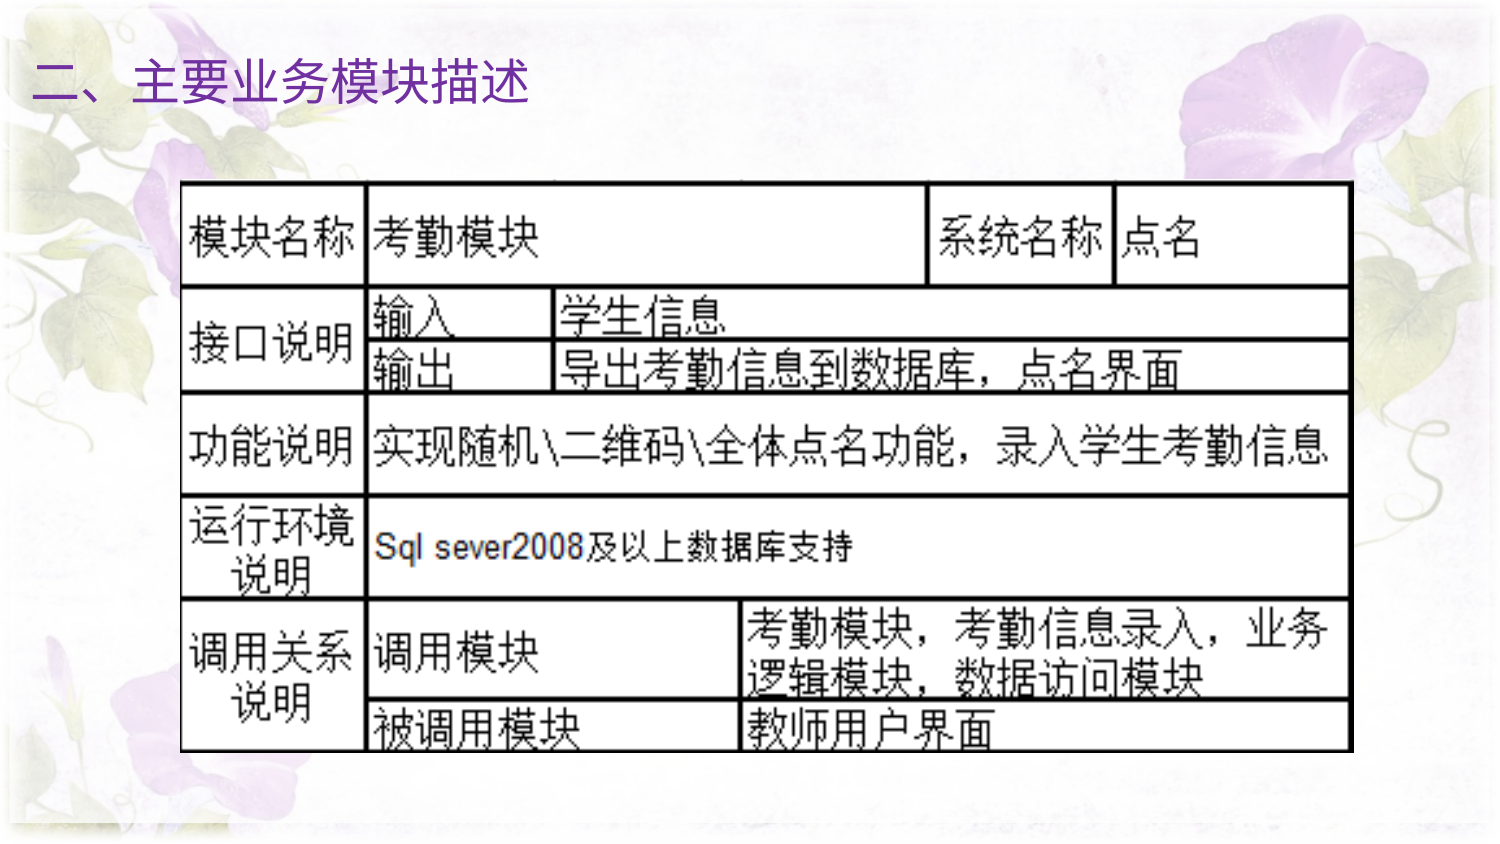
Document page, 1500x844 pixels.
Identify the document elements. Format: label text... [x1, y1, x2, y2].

text_box 二、主要业务模块描述 [30, 50, 606, 111]
picture [179, 178, 1355, 753]
